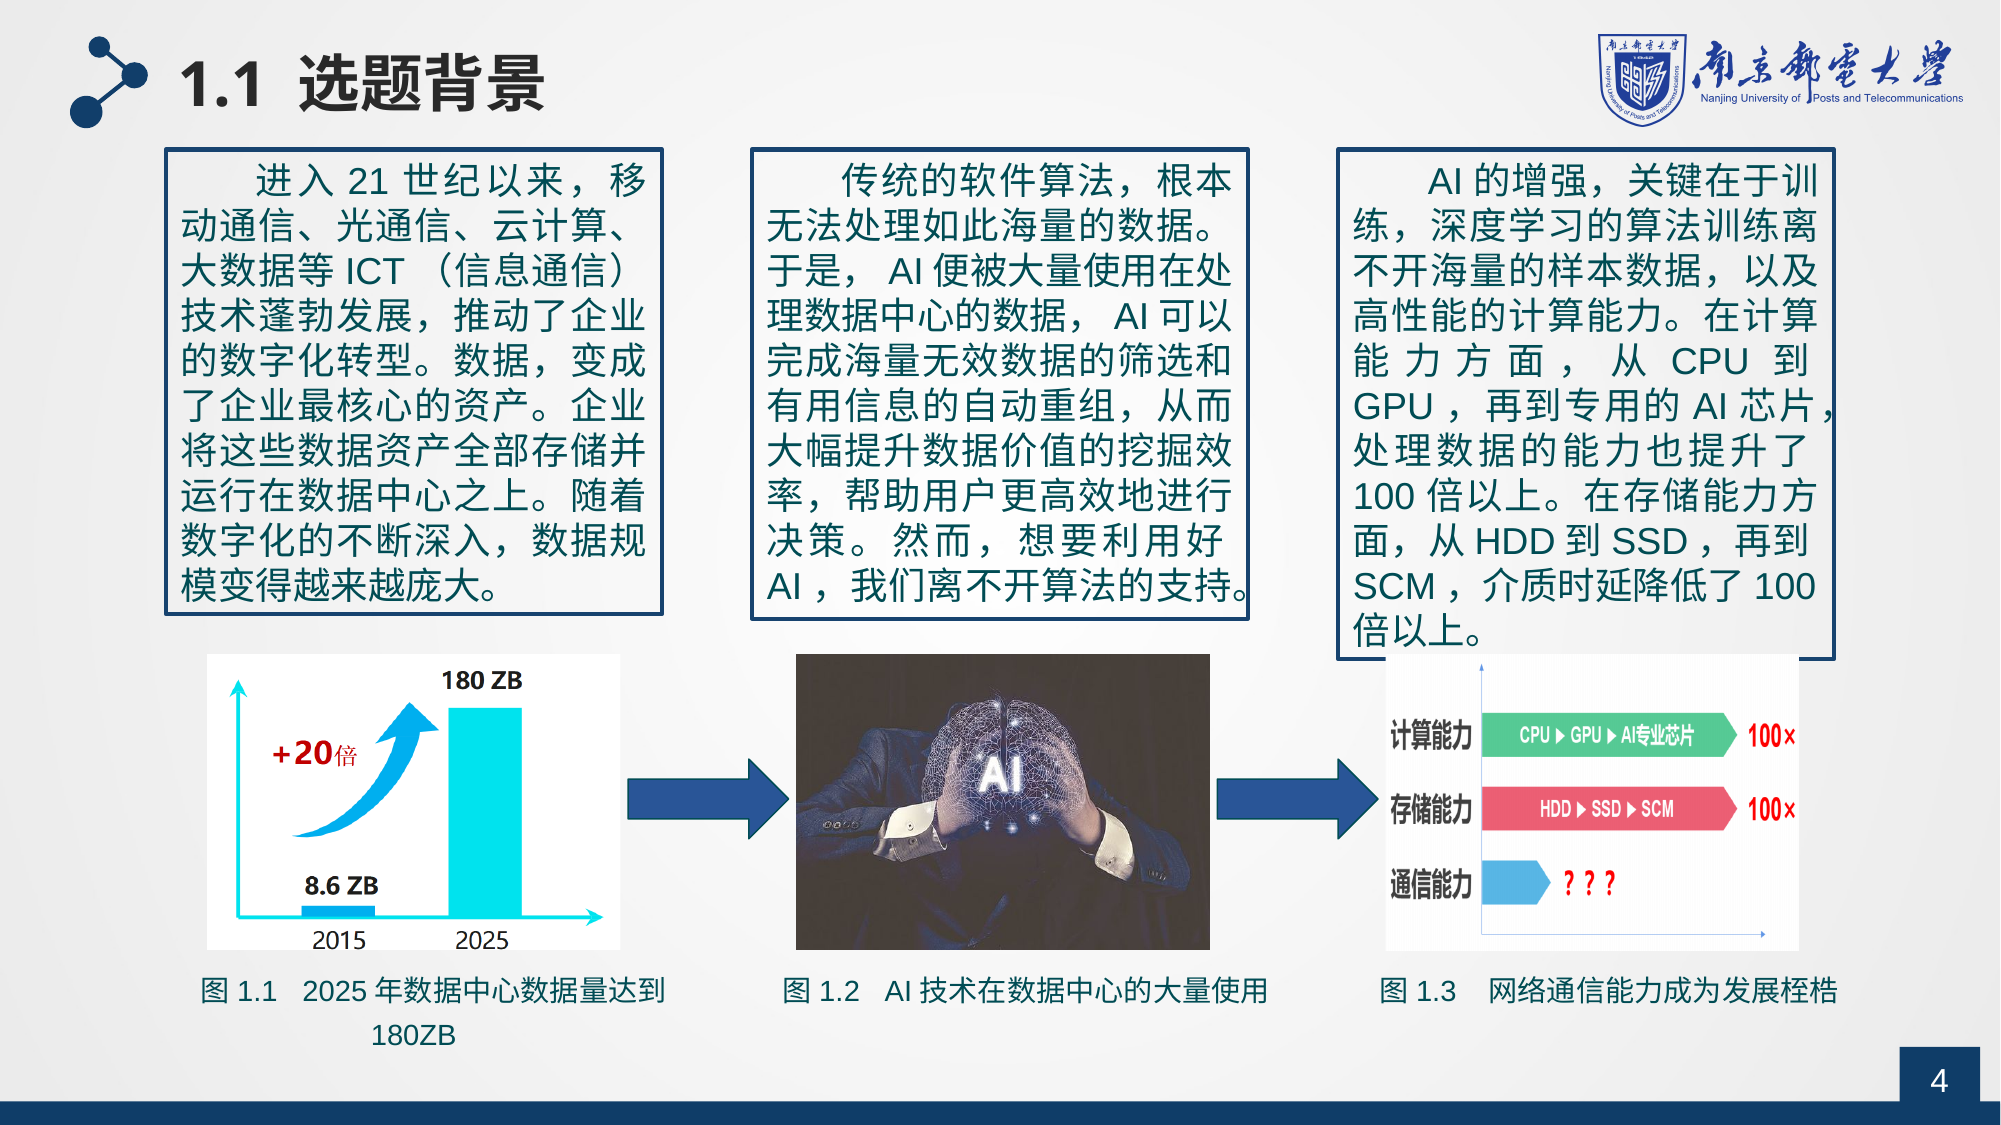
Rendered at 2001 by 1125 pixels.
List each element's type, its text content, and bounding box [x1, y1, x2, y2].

text_box AI的增强，关键在于训练，深度学习的算法训练离不开海量的样本数据，以及高性能的计算能力。在计算能力方面，从CPU到GPU，再到专用的AI芯片，处理数据的能力也提升了100倍以上。在存储能力方面，从HDD到SSD，再到SCM，介质时延降低了100倍以上。 [1338, 149, 1834, 660]
text_box 图1.1 2025年数据中心数据量达到180ZB [101, 956, 726, 1059]
text_box [69, 36, 148, 129]
text_box 1.1 选题背景 [162, 36, 563, 126]
text_box 图1.3 网络通信能力成为发展桎梏 [1273, 956, 1898, 1015]
text_box [1217, 759, 1378, 839]
text_box [628, 759, 789, 839]
text_box 传统的软件算法，根本无法处理如此海量的数据。于是，AI便被大量使用在处理数据中心的数据，AI可以完成海量无效数据的筛选和有用信息的自动重组，从而大幅提升数据价值的挖掘效率，帮助用户更高效地进行决策。然而，想要利用好AI，我们离不开算法的支持。 [752, 149, 1248, 619]
text_box 图1.2 AI技术在数据中心的大量使用 [691, 956, 1273, 1015]
text_box 进入21世纪以来，移动通信、光通信、云计算、大数据等ICT（信息通信）技术蓬勃发展，推动了企业的数字化转型。数据，变成了企业最核心的资产。企业将这些数据资产全部存储并运行在数据中心之上。随着数字化的不断深入，数据规模变得越来越庞大。 [166, 149, 662, 615]
picture [0, 0, 2001, 1101]
